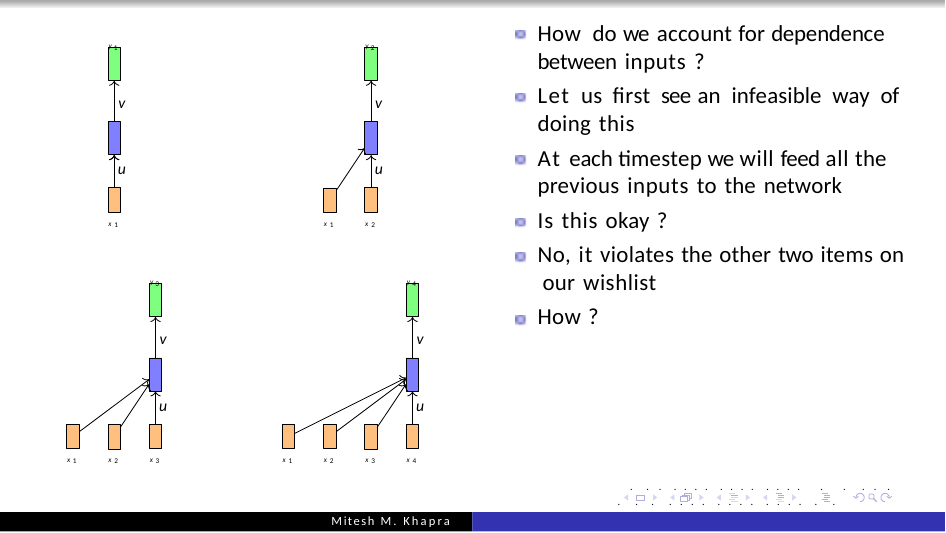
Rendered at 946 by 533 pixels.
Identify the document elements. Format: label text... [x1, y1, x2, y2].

text_box x1 [317, 214, 342, 231]
picture [515, 30, 527, 42]
title How do we account for dependence between inputs ? [38, 16, 908, 107]
text_box u [167, 393, 171, 415]
text_box x2 [358, 216, 383, 231]
text_box u [126, 156, 130, 178]
text_box x2 [317, 449, 342, 467]
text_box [107, 46, 122, 214]
text_box y4 [400, 271, 424, 287]
text_box x4 [400, 452, 424, 467]
picture [0, 0, 945, 8]
text_box x1 [102, 213, 126, 231]
text_box y3 [143, 271, 167, 287]
picture [515, 218, 527, 230]
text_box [281, 423, 296, 450]
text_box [0, 511, 946, 532]
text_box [322, 442, 337, 450]
text_box x3 [143, 449, 168, 467]
text_box x3 [359, 450, 383, 467]
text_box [322, 46, 378, 214]
picture [515, 92, 527, 104]
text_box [364, 282, 420, 450]
text_box . . . . . . . . . . . . . . . . . . . . . . . . . . . . . . . . . . . . . . . . 15/1 CS7015 (Deep Learning) : Lecture 13 [488, 480, 942, 510]
text_box Let us first see an infeasible way of doing this At each timestep we will feed all the previous inputs to the network Is this okay ? No, it violates the other two items on our wishlist How ? [535, 79, 908, 330]
text_box u [424, 393, 428, 415]
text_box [65, 377, 150, 450]
picture [515, 315, 527, 327]
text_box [294, 374, 407, 434]
text_box x1 [276, 450, 300, 467]
text_box x2 [102, 458, 126, 467]
text_box x1 [60, 451, 85, 467]
picture [515, 252, 527, 264]
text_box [107, 282, 163, 450]
picture [515, 155, 527, 167]
